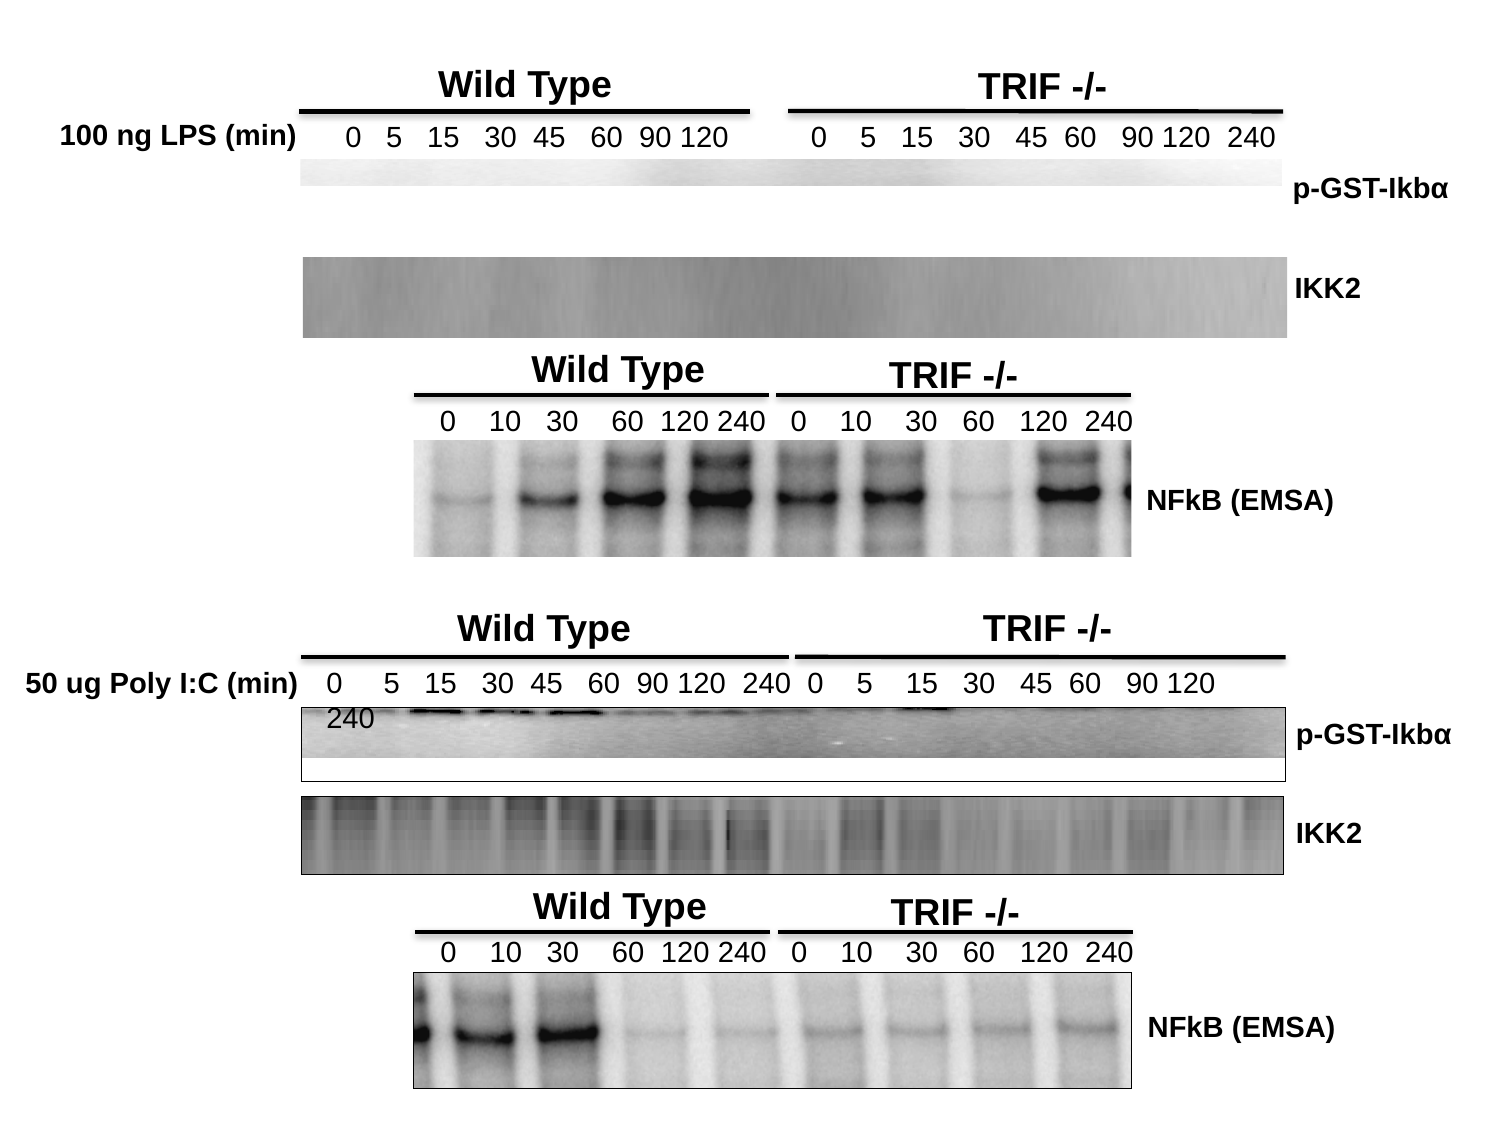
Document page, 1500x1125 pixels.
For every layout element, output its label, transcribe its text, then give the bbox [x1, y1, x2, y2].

picture [413, 440, 1132, 558]
text_box NFkB (EMSA) [1136, 474, 1393, 524]
text_box IKK2 [1292, 261, 1484, 312]
text_box TRIF -/- [728, 346, 1179, 404]
text_box Wild Type [300, 52, 750, 111]
text_box Wild Type [319, 596, 769, 656]
text_box 50 ug Poly I:C (min) [10, 657, 333, 707]
text_box Wild Type [395, 883, 730, 935]
text_box 0 5 15 30 45 60 90 120 240 0 5 15 30 45 60 90 120 240 [333, 656, 1296, 707]
text_box NFkB (EMSA) [1136, 1001, 1395, 1051]
text_box 0 10 30 60 120 240 0 10 30 60 120 240 [416, 394, 1191, 445]
text_box p-GST-Ikbα [1287, 707, 1499, 758]
text_box Wild Type [393, 346, 728, 398]
text_box p-GST-Ikbα [1286, 161, 1496, 212]
picture [301, 707, 1286, 782]
text_box 0 5 15 30 45 60 90 120 0 5 15 30 45 60 90 120 240 [337, 111, 1299, 161]
picture [302, 257, 1288, 338]
picture [301, 796, 1284, 875]
text_box 0 10 30 60 120 240 0 10 30 60 120 240 [417, 926, 1192, 977]
text_box 100 ng LPS (min) [44, 109, 337, 159]
text_box TRIF -/- [817, 54, 1268, 109]
text_box TRIF -/- [730, 883, 1181, 941]
text_box IKK2 [1288, 807, 1485, 858]
text_box TRIF -/- [822, 596, 1273, 655]
picture [300, 159, 1282, 237]
picture [413, 972, 1132, 1089]
